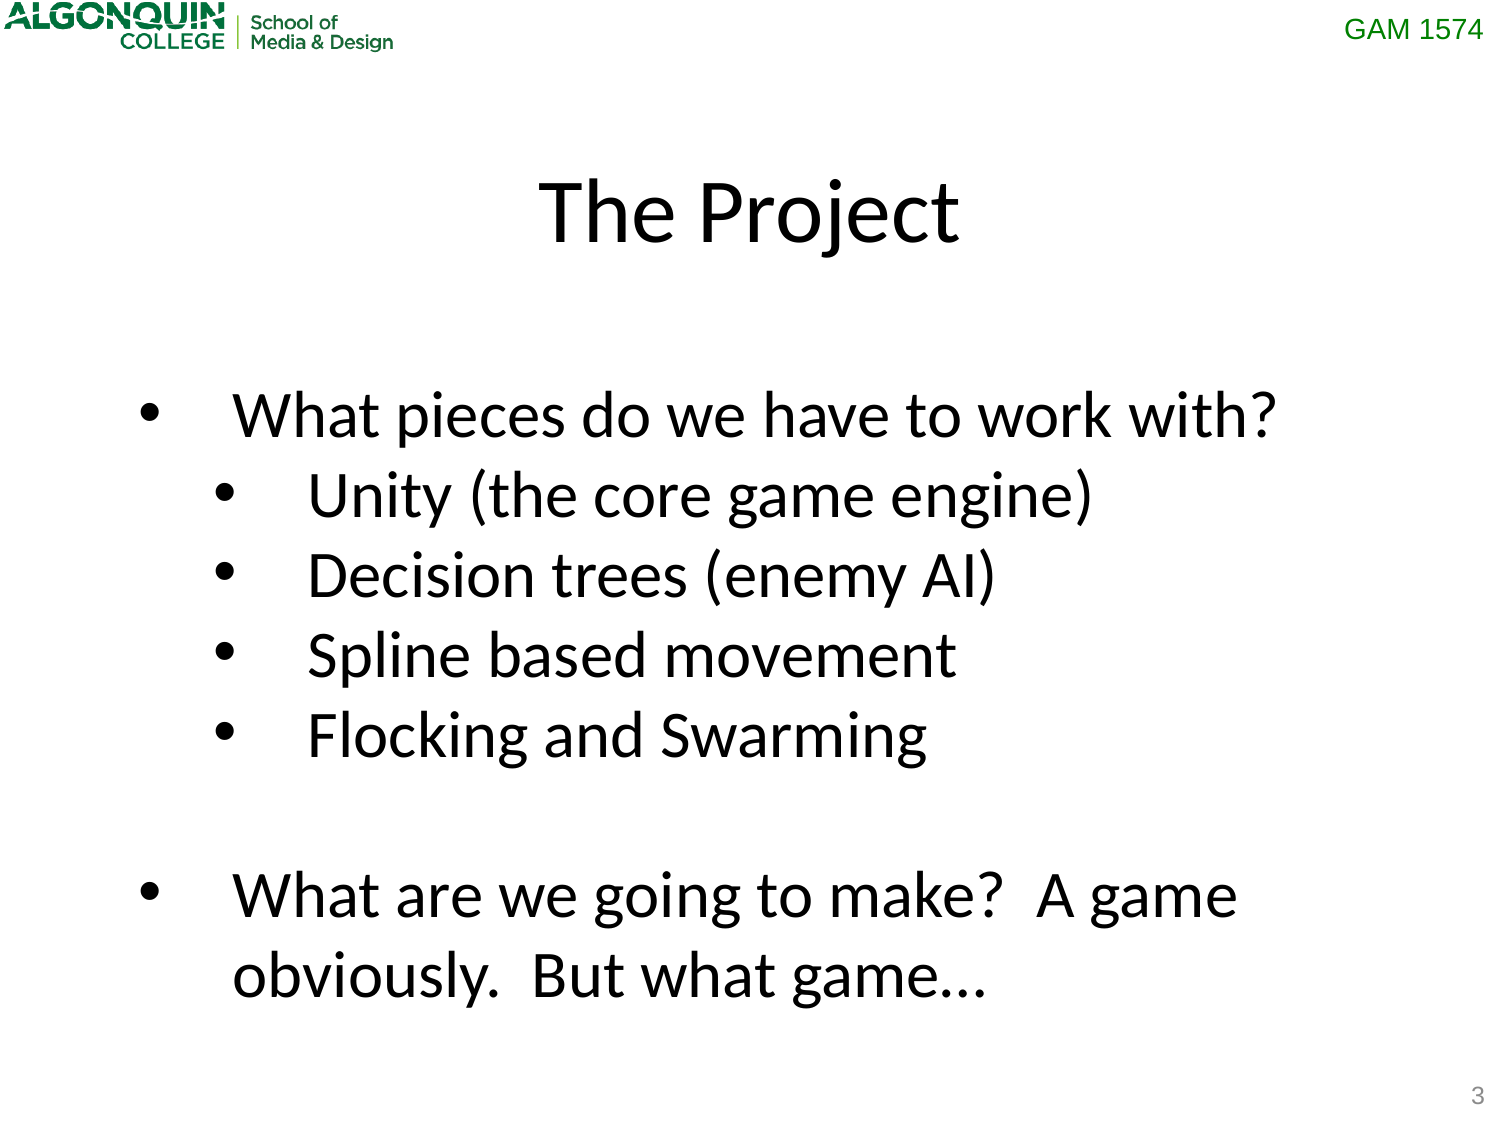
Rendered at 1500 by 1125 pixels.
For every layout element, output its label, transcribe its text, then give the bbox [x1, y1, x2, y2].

picture [0, 0, 399, 54]
slide_number 3 [1149, 1065, 1500, 1125]
text_box The Project What pieces do we have to work with? Unity (the core game engine) Decision trees (enemy AI) Spline based movement Flocking and Swarming What are we going to make? A game obviously. But what game… [124, 143, 1376, 1018]
